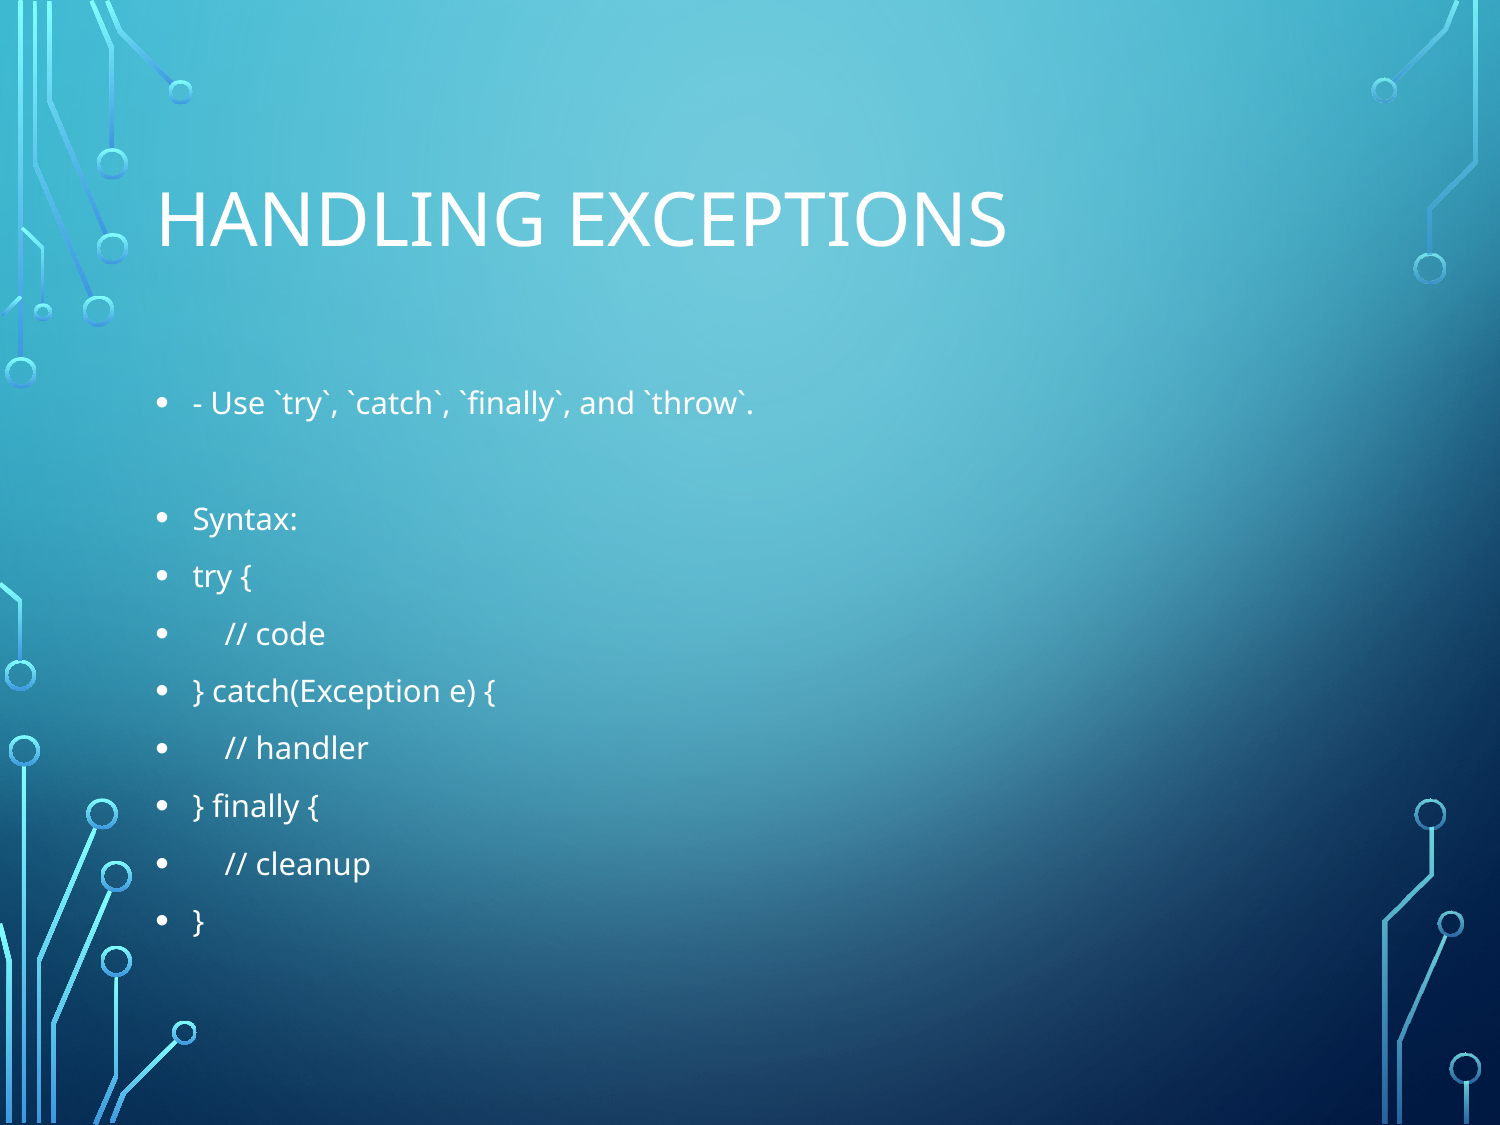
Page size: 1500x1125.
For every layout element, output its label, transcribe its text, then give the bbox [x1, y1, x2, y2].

list - Use `try`, `catch`, `finally`, and `throw`. Syntax: try { // code } catch(Exception e) { // handler } finally { // cleanup } [140, 369, 1360, 950]
title Handling Exceptions [140, 101, 1360, 344]
